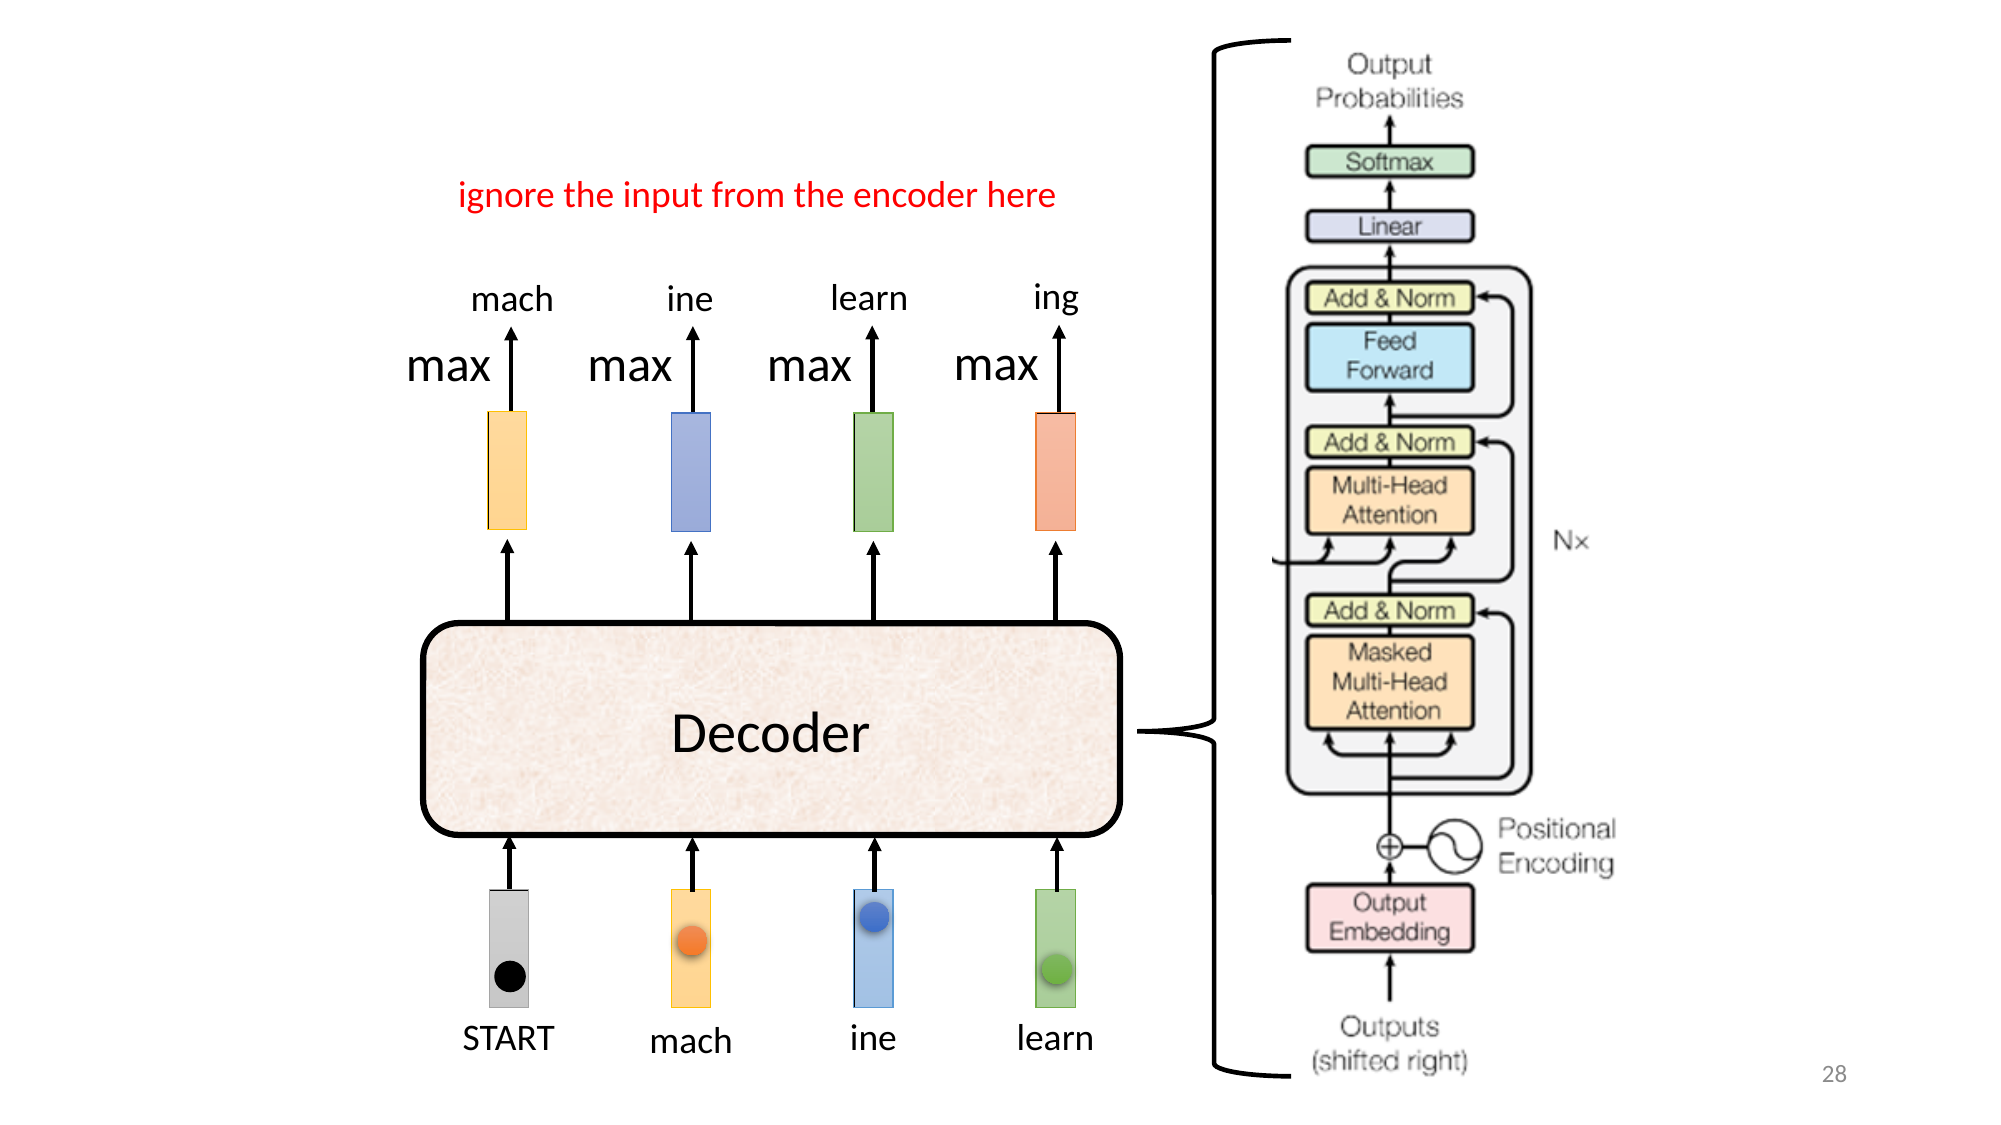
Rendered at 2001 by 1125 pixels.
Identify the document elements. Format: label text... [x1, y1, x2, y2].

text_box mach [454, 266, 571, 327]
picture [1272, 40, 1631, 1085]
text_box ine [635, 266, 745, 324]
text_box [1137, 40, 1272, 1077]
text_box [1035, 412, 1076, 531]
text_box max [303, 324, 485, 400]
text_box learn [815, 265, 924, 326]
text_box max [851, 322, 1054, 398]
text_box max [485, 324, 688, 400]
text_box Decoder [776, 622, 1121, 836]
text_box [606, 413, 776, 1070]
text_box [424, 411, 594, 1067]
text_box ing [1002, 264, 1111, 325]
text_box max [664, 323, 867, 399]
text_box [1035, 889, 1076, 1008]
text_box Decoder [594, 622, 606, 836]
text_box learn [971, 1005, 1141, 1066]
text_box ignore the input from the encoder here [443, 162, 1141, 222]
text_box [853, 412, 894, 532]
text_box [853, 889, 894, 1008]
slide_number 28 [1412, 1042, 1863, 1103]
text_box ine [788, 1005, 958, 1066]
